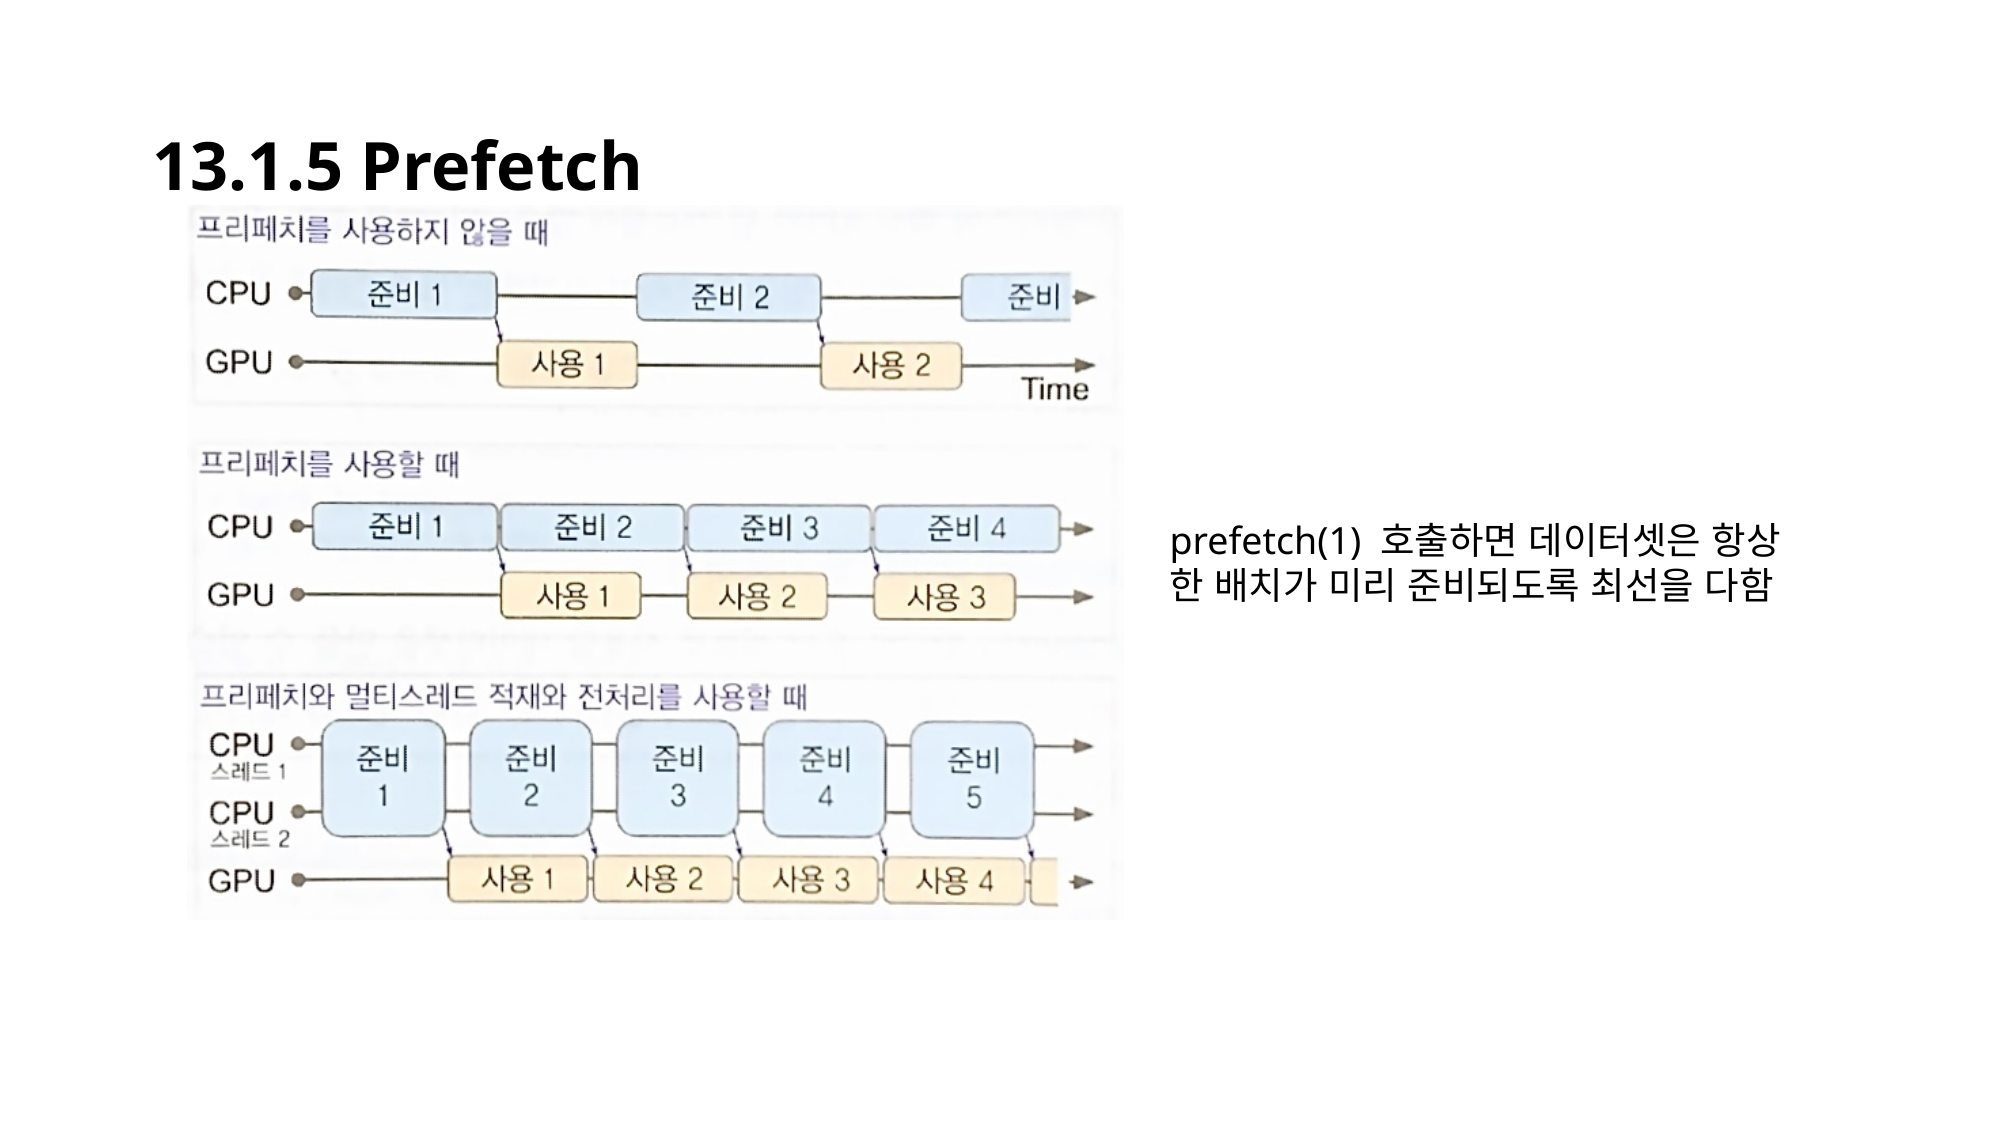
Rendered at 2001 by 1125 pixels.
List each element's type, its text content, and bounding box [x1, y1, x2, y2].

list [187, 205, 1124, 920]
title 13.1.5 Prefetch [137, 59, 1863, 278]
text_box prefetch(1) 호출하면 데이터셋은 항상 한 배치가 미리 준비되도록 최선을 다함 [1154, 509, 1796, 615]
